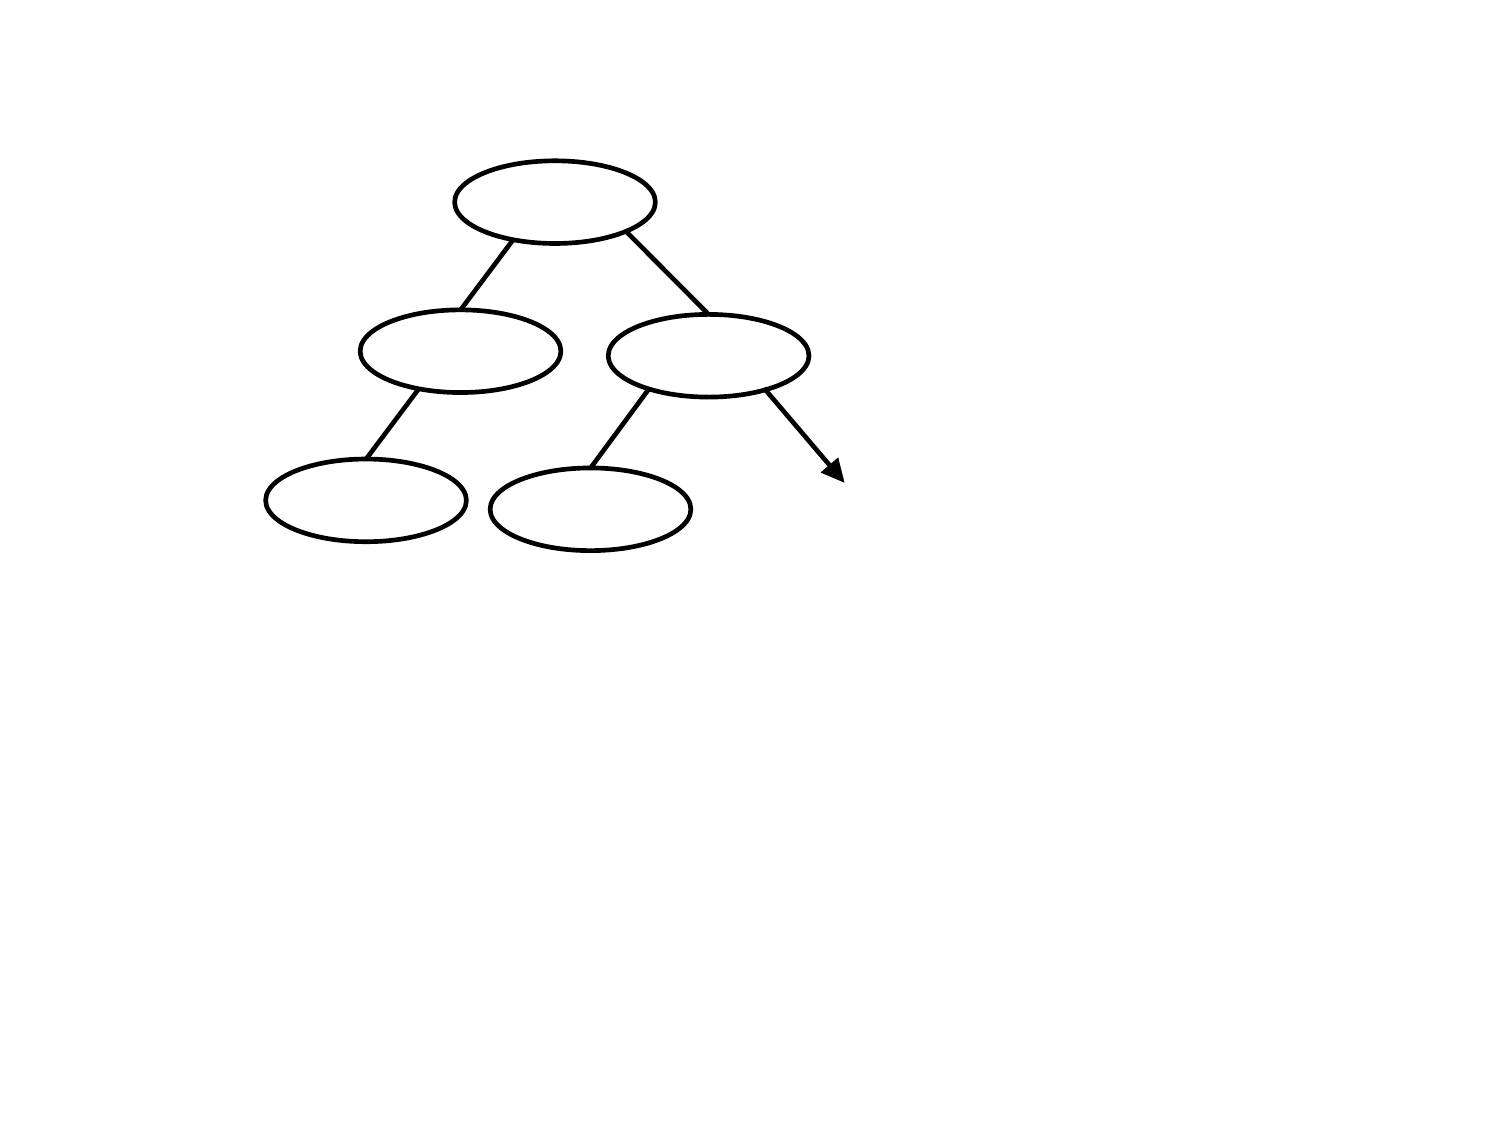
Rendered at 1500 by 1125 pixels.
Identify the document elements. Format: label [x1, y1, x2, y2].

text_box [606, 312, 812, 400]
text_box [763, 387, 845, 483]
text_box [625, 231, 709, 315]
text_box [488, 465, 693, 553]
text_box [263, 457, 469, 544]
text_box [452, 158, 658, 246]
text_box [365, 387, 420, 460]
text_box [590, 387, 650, 469]
text_box [460, 238, 514, 311]
text_box [358, 307, 563, 395]
